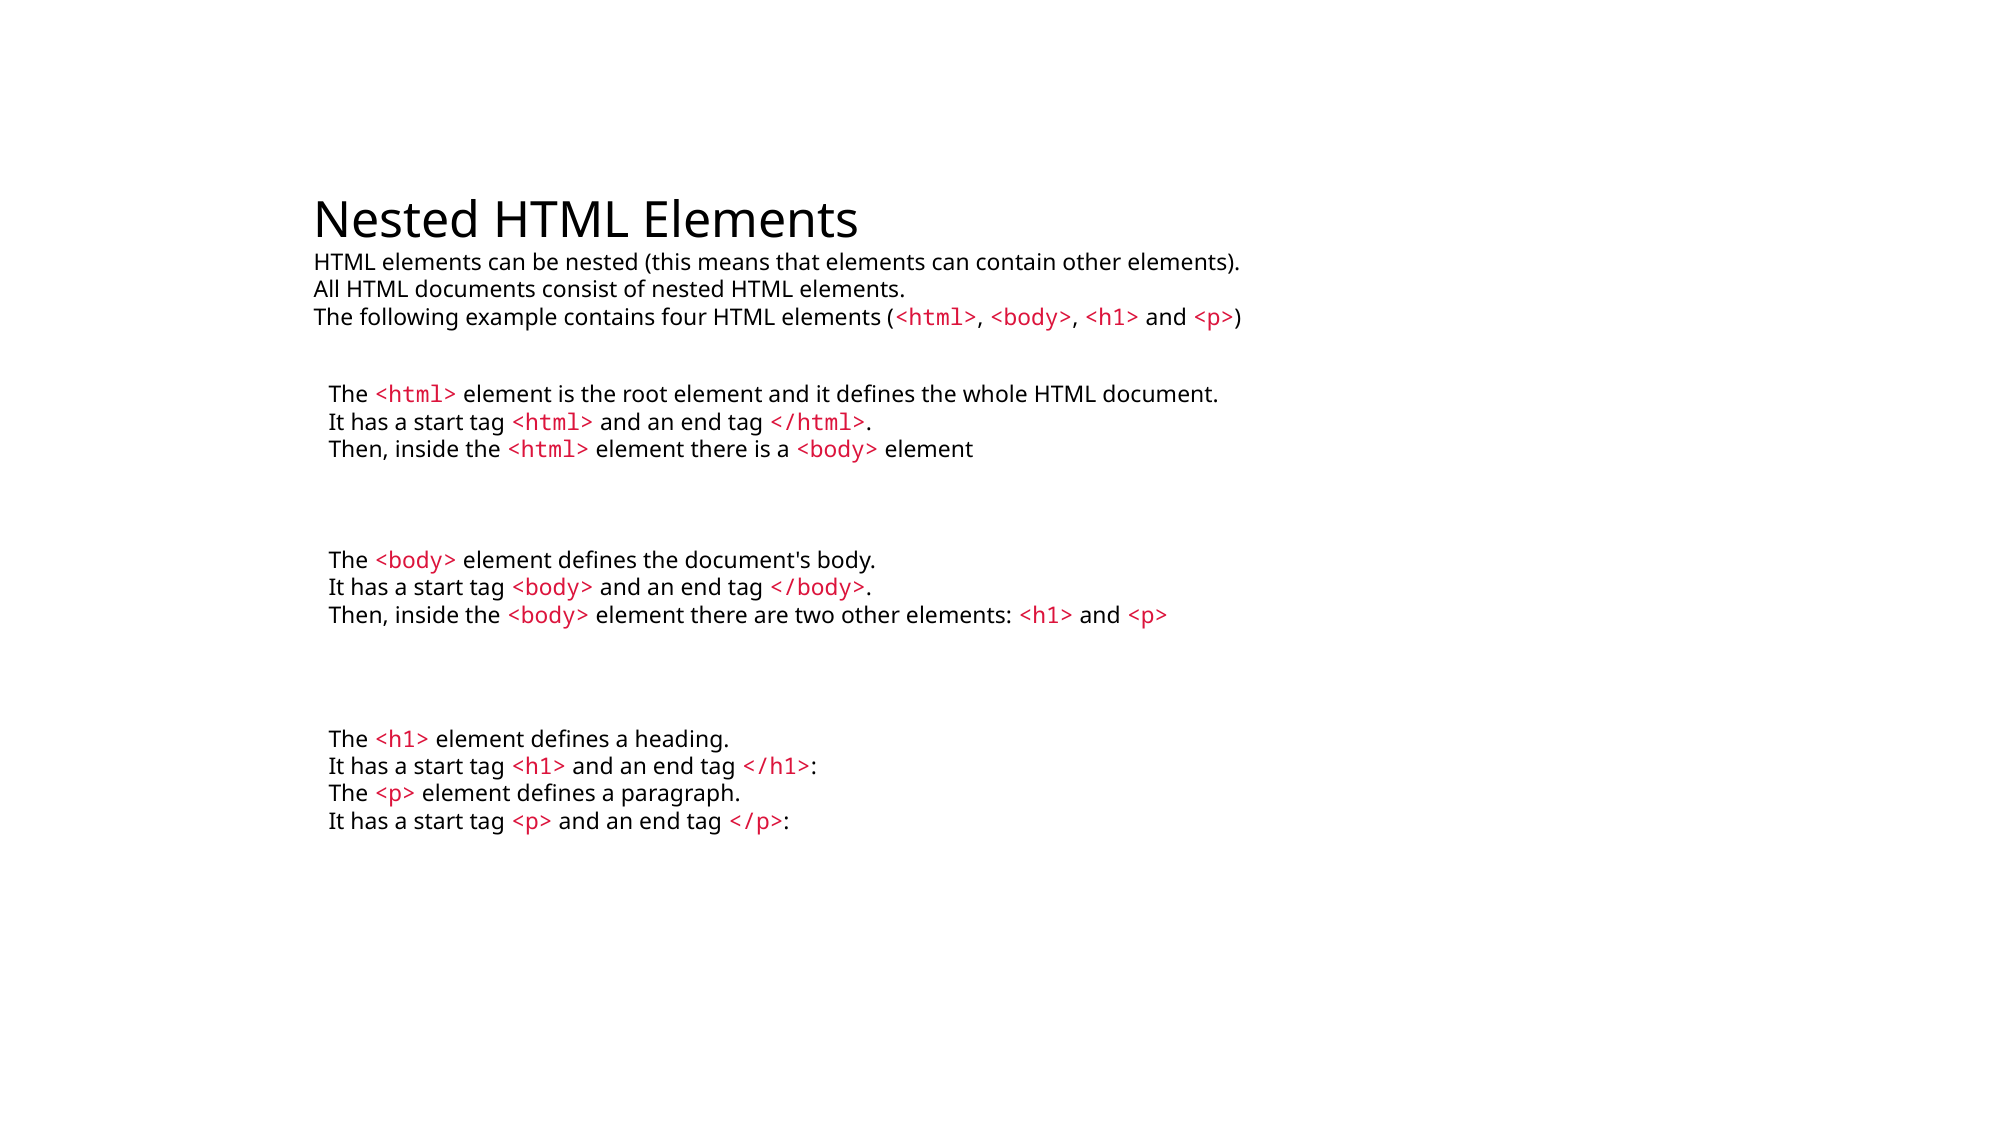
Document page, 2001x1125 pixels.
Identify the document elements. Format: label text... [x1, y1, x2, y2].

text_box Nested HTML Elements HTML elements can be nested (this means that elements can contain other elements). All HTML documents consist of nested HTML elements. The following example contains four HTML elements (<html>, <body>, <h1> and <p>) [313, 174, 1833, 388]
text_box The <html> element is the root element and it defines the whole HTML document. It has a start tag <html> and an end tag </html>. Then, inside the <html> element there is a <body> element [313, 372, 1676, 470]
text_box The <body> element defines the document's body. It has a start tag <body> and an end tag </body>. Then, inside the <body> element there are two other elements: <h1> and <p> [313, 537, 1497, 635]
text_box The <h1> element defines a heading. It has a start tag <h1> and an end tag </h1>: The <p> element defines a paragraph. It has a start tag <p> and an end tag </p>: [313, 716, 1318, 842]
